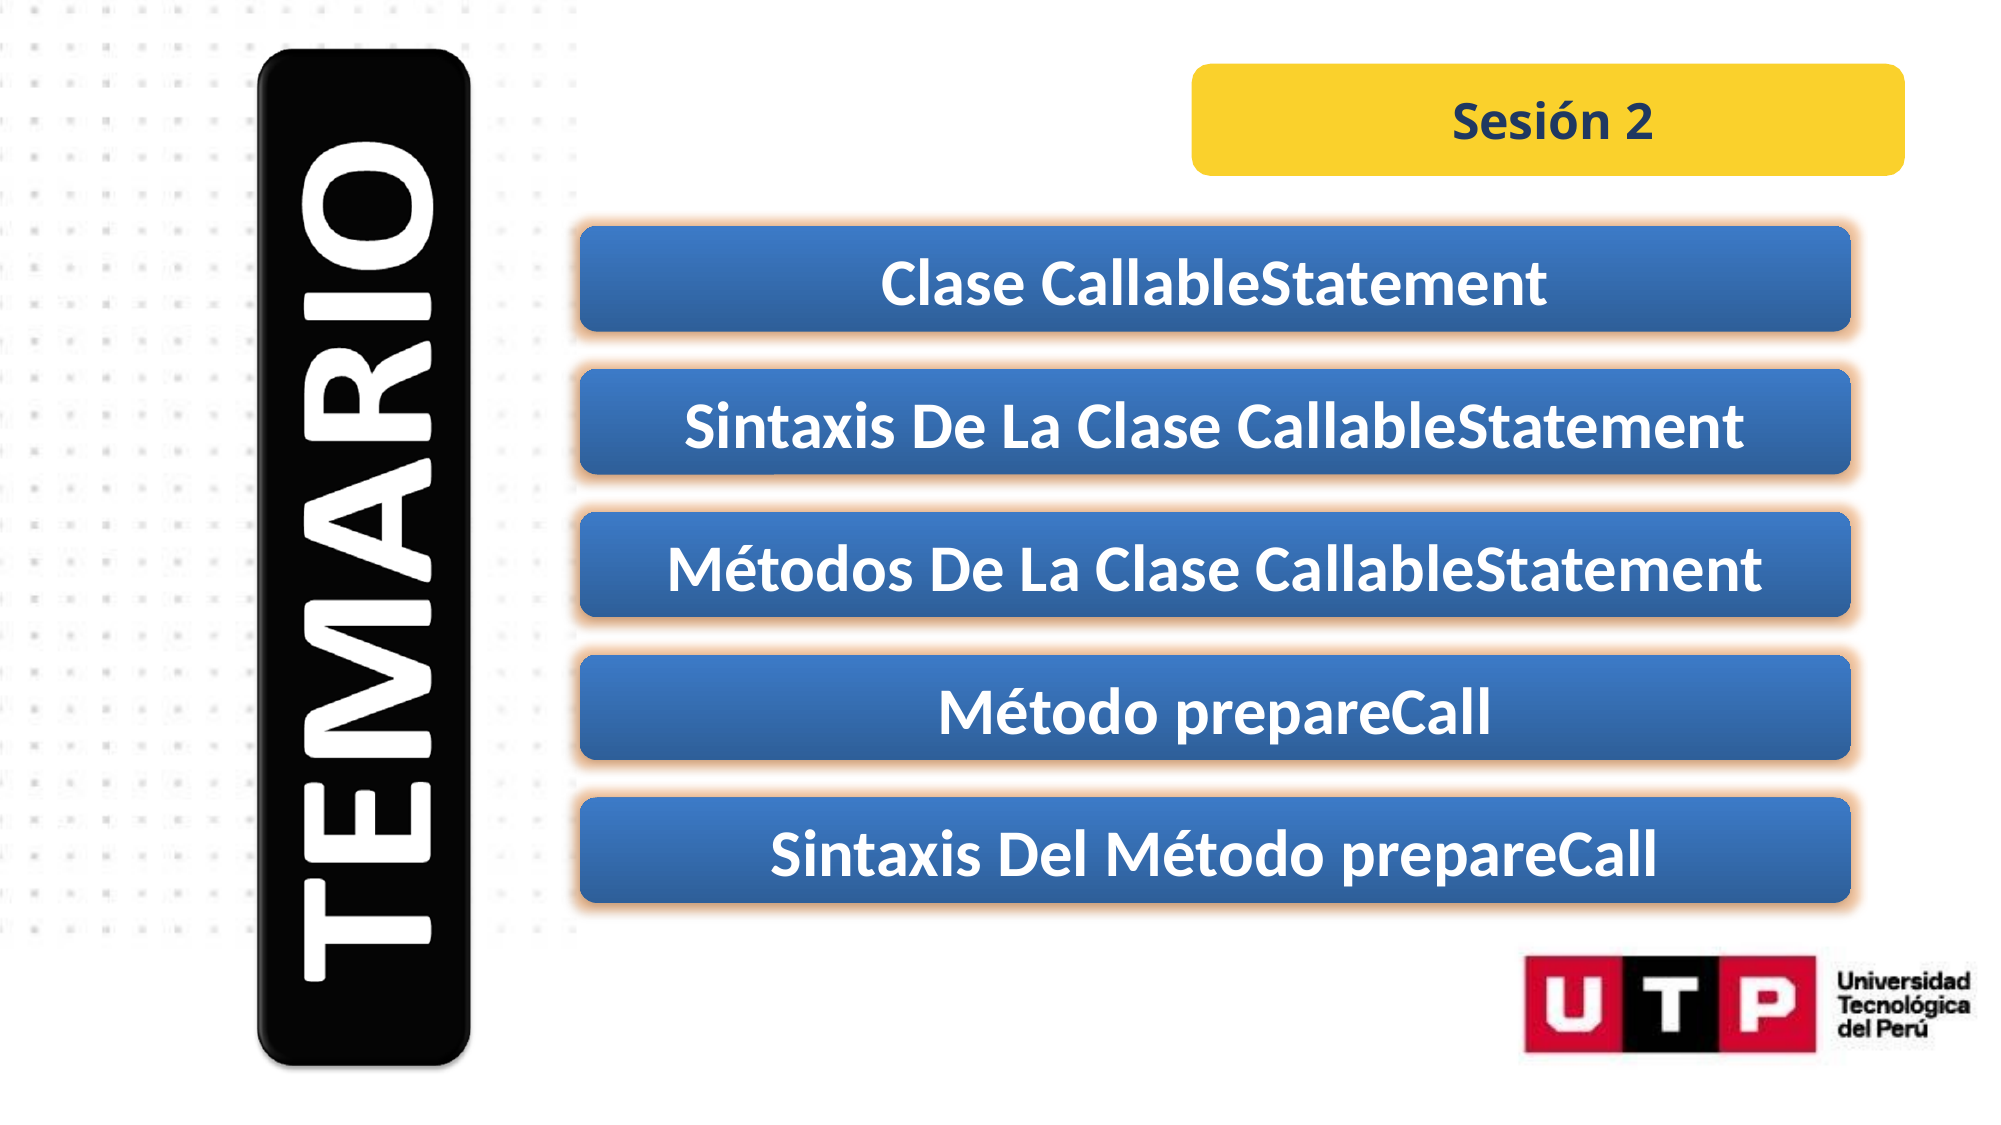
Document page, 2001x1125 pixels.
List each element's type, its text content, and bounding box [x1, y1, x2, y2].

text_box [1191, 63, 1905, 176]
text_box Sintaxis Del Método prepareCall [616, 797, 1852, 904]
text_box Clase CallableStatement [616, 226, 1852, 332]
picture [1439, 899, 1978, 1125]
text_box Métodos De La Clase CallableStatement [616, 511, 1852, 618]
text_box Método prepareCall [616, 654, 1852, 761]
picture [0, 0, 613, 1125]
text_box Sintaxis De La Clase CallableStatement [616, 368, 1852, 475]
text_box Sesión 2 [1449, 87, 1663, 150]
